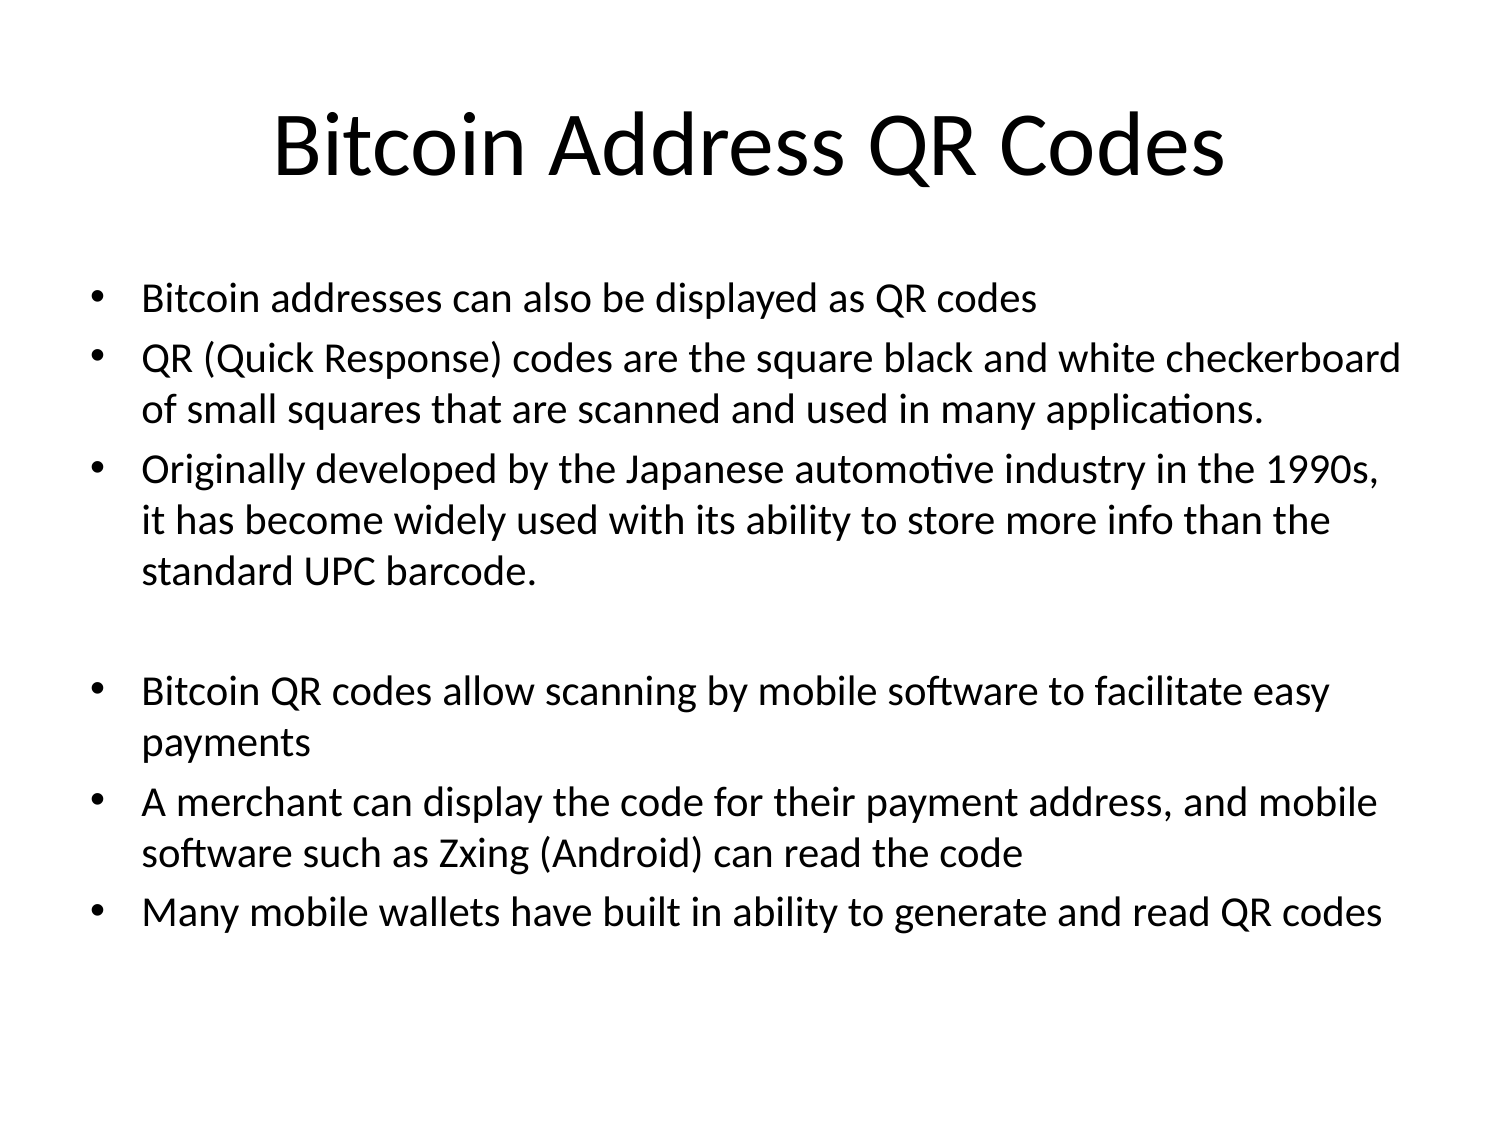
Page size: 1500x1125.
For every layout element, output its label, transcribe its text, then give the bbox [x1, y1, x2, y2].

list Bitcoin addresses can also be displayed as QR codes QR (Quick Response) codes are the square black and white checkerboard of small squares that are scanned and used in many applications. Originally developed by the Japanese automotive industry in the 1990s, it has become widely used with its ability to store more info than the standard UPC barcode. Bitcoin QR codes allow scanning by mobile software to facilitate easy payments A merchant can display the code for their payment address, and mobile software such as Zxing (Android) can read the code Many mobile wallets have built in ability to generate and read QR codes [75, 262, 1425, 1005]
title Bitcoin Address QR Codes [75, 45, 1425, 233]
